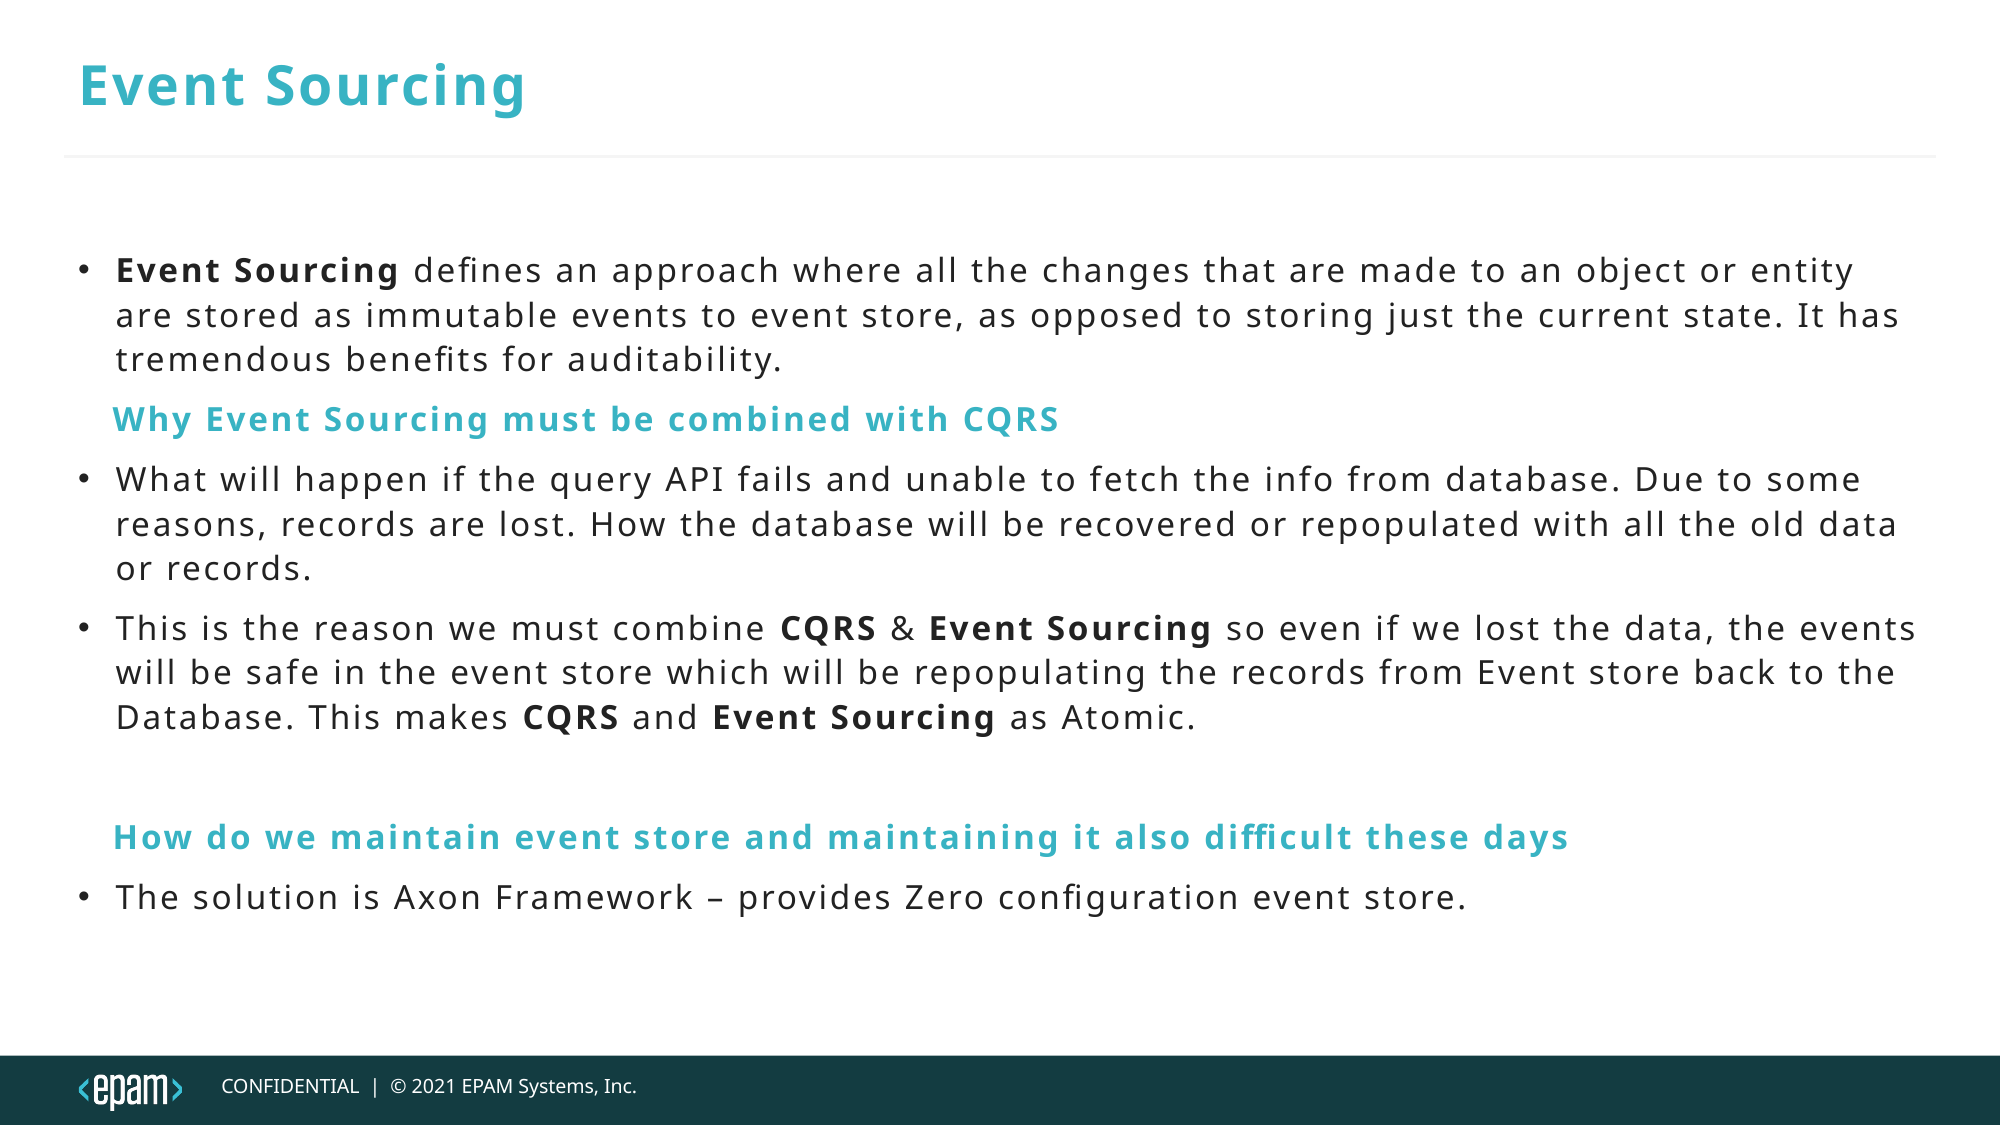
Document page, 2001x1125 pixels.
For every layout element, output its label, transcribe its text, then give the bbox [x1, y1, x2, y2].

list Event Sourcing defines an approach where all the changes that are made to an object or entity are stored as immutable events to event store, as opposed to storing just the current state. It has tremendous benefits for auditability. Why Event Sourcing must be combined with CQRS What will happen if the query API fails and unable to fetch the info from database. Due to some reasons, records are lost. How the database will be recovered or repopulated with all the old data or records. This is the reason we must combine CQRS & Event Sourcing so even if we lost the data, the events will be safe in the event store which will be repopulating the records from Event store back to the Database. This makes CQRS and Event Sourcing as Atomic. How do we maintain event store and maintaining it also difficult these days The solution is Axon Framework – provides Zero configuration event store. [78, 184, 1922, 1059]
title Event Sourcing [78, 50, 1922, 116]
